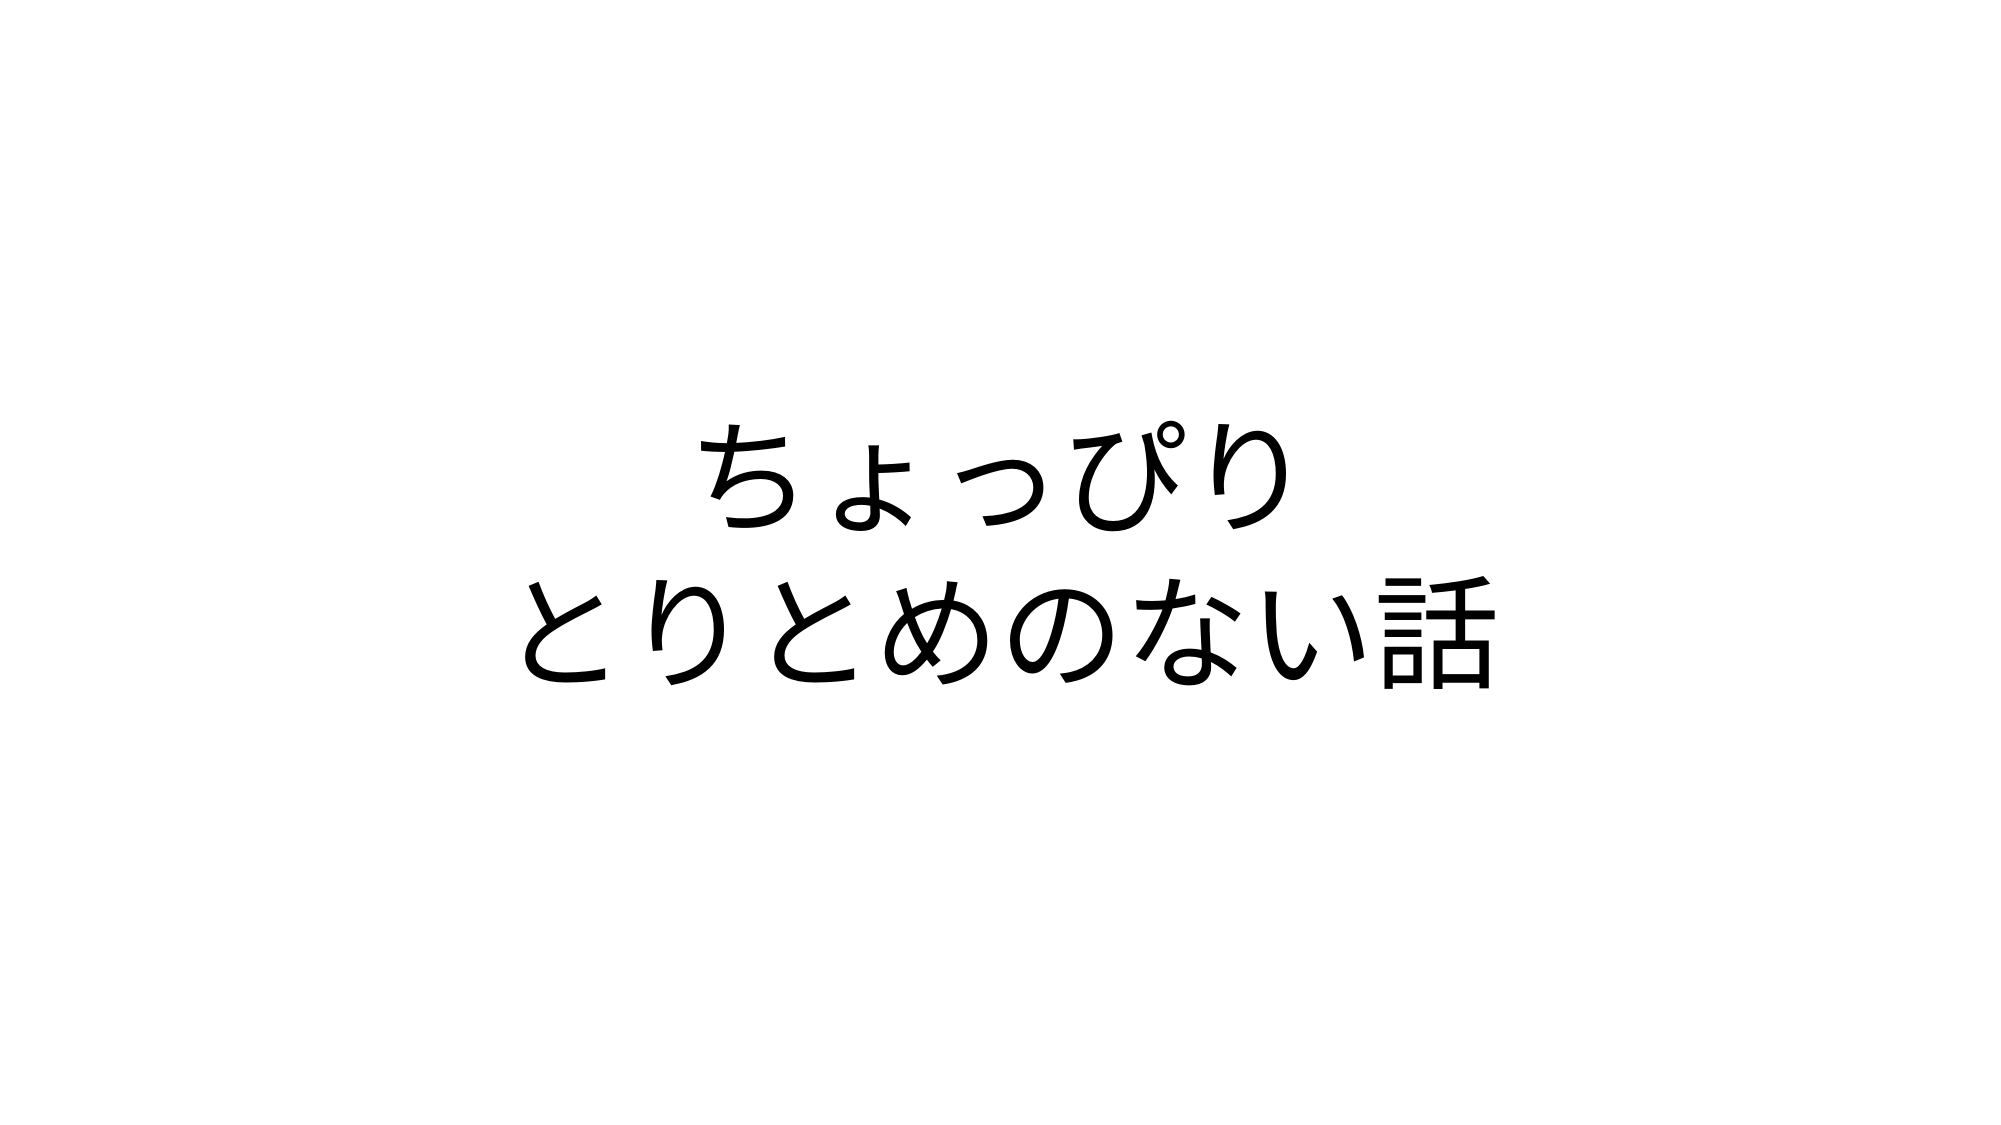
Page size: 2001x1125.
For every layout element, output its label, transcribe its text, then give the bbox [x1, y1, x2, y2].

list ちょっぴり とりとめのない話 [137, 108, 1863, 1014]
